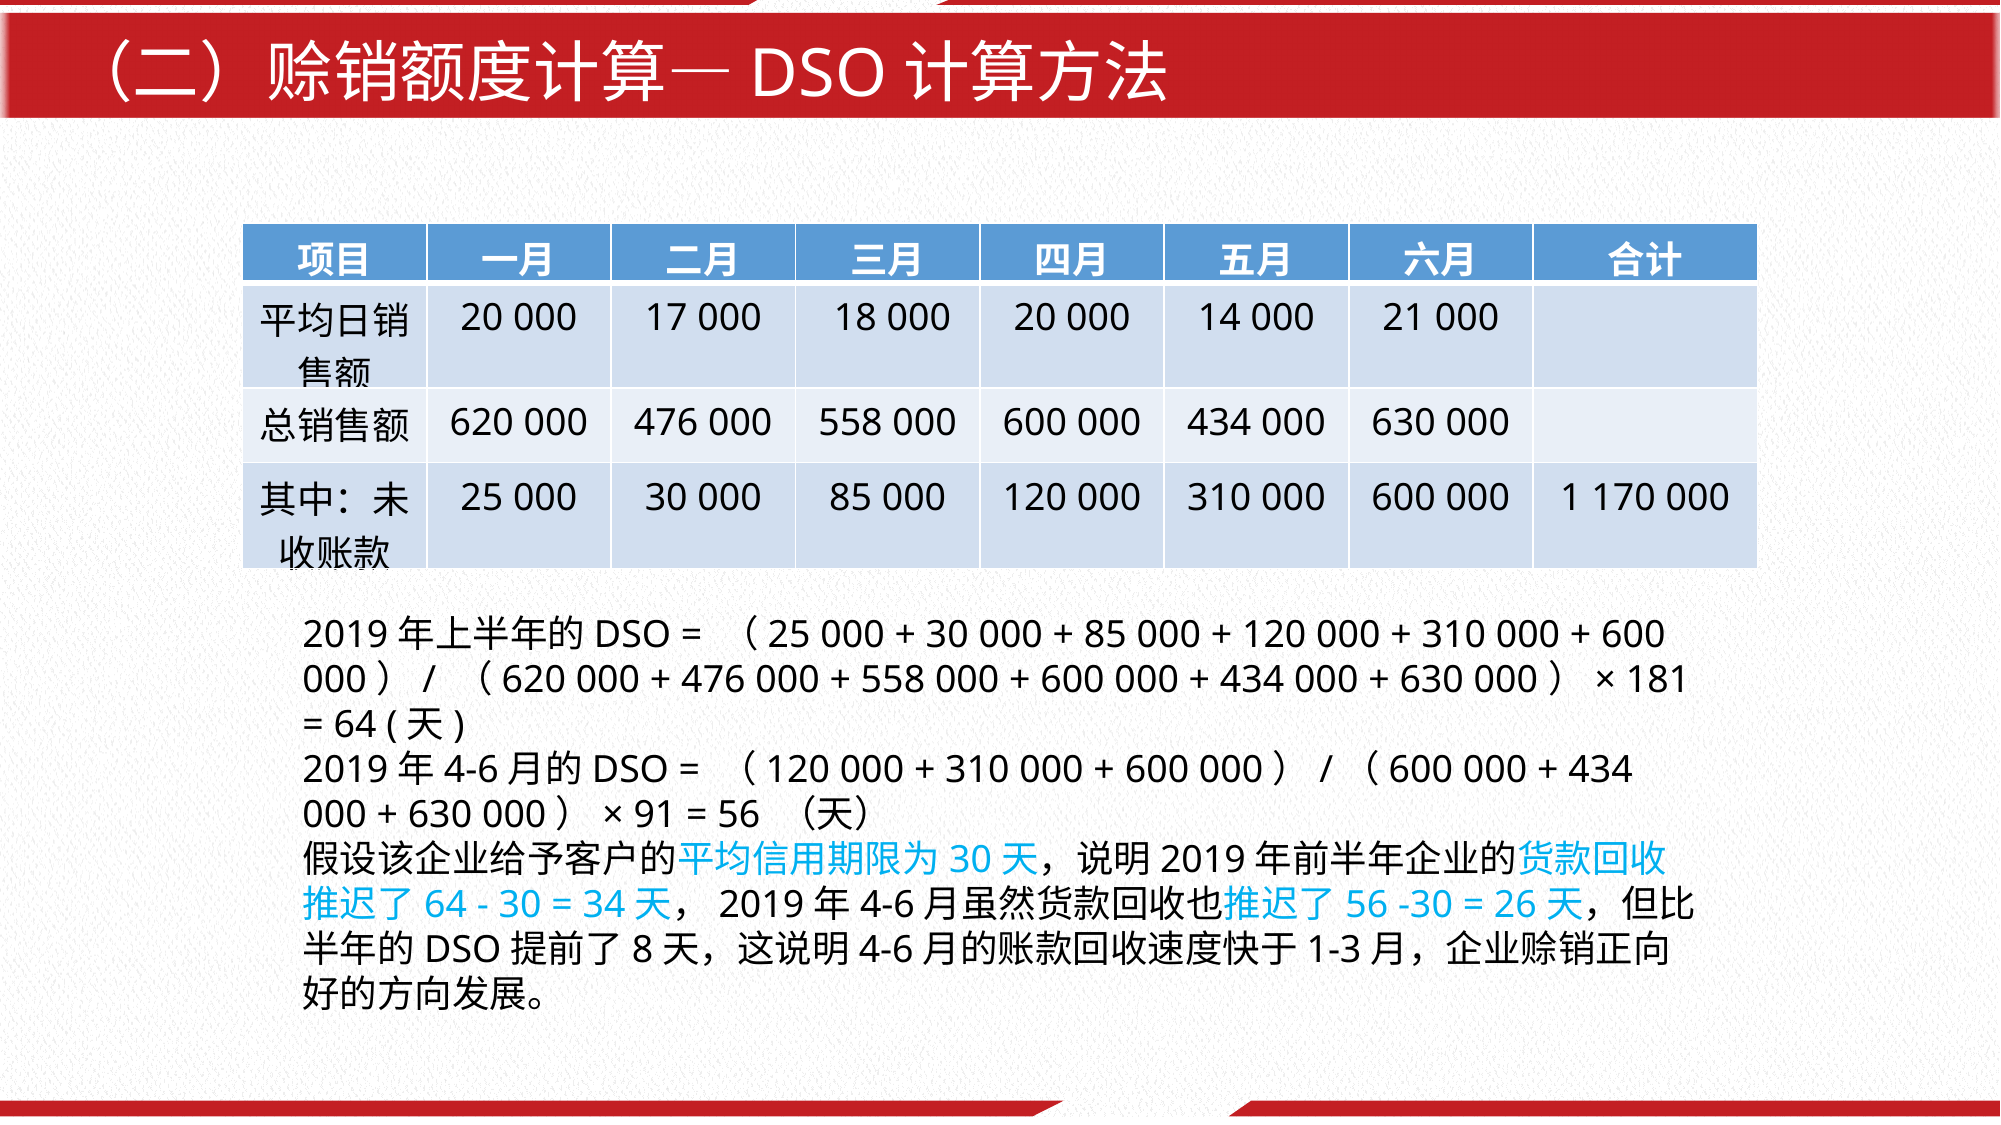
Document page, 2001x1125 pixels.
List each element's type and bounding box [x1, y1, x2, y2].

text_box [0, 0, 2000, 12]
picture [0, 12, 2000, 118]
text_box [0, 118, 2000, 1117]
